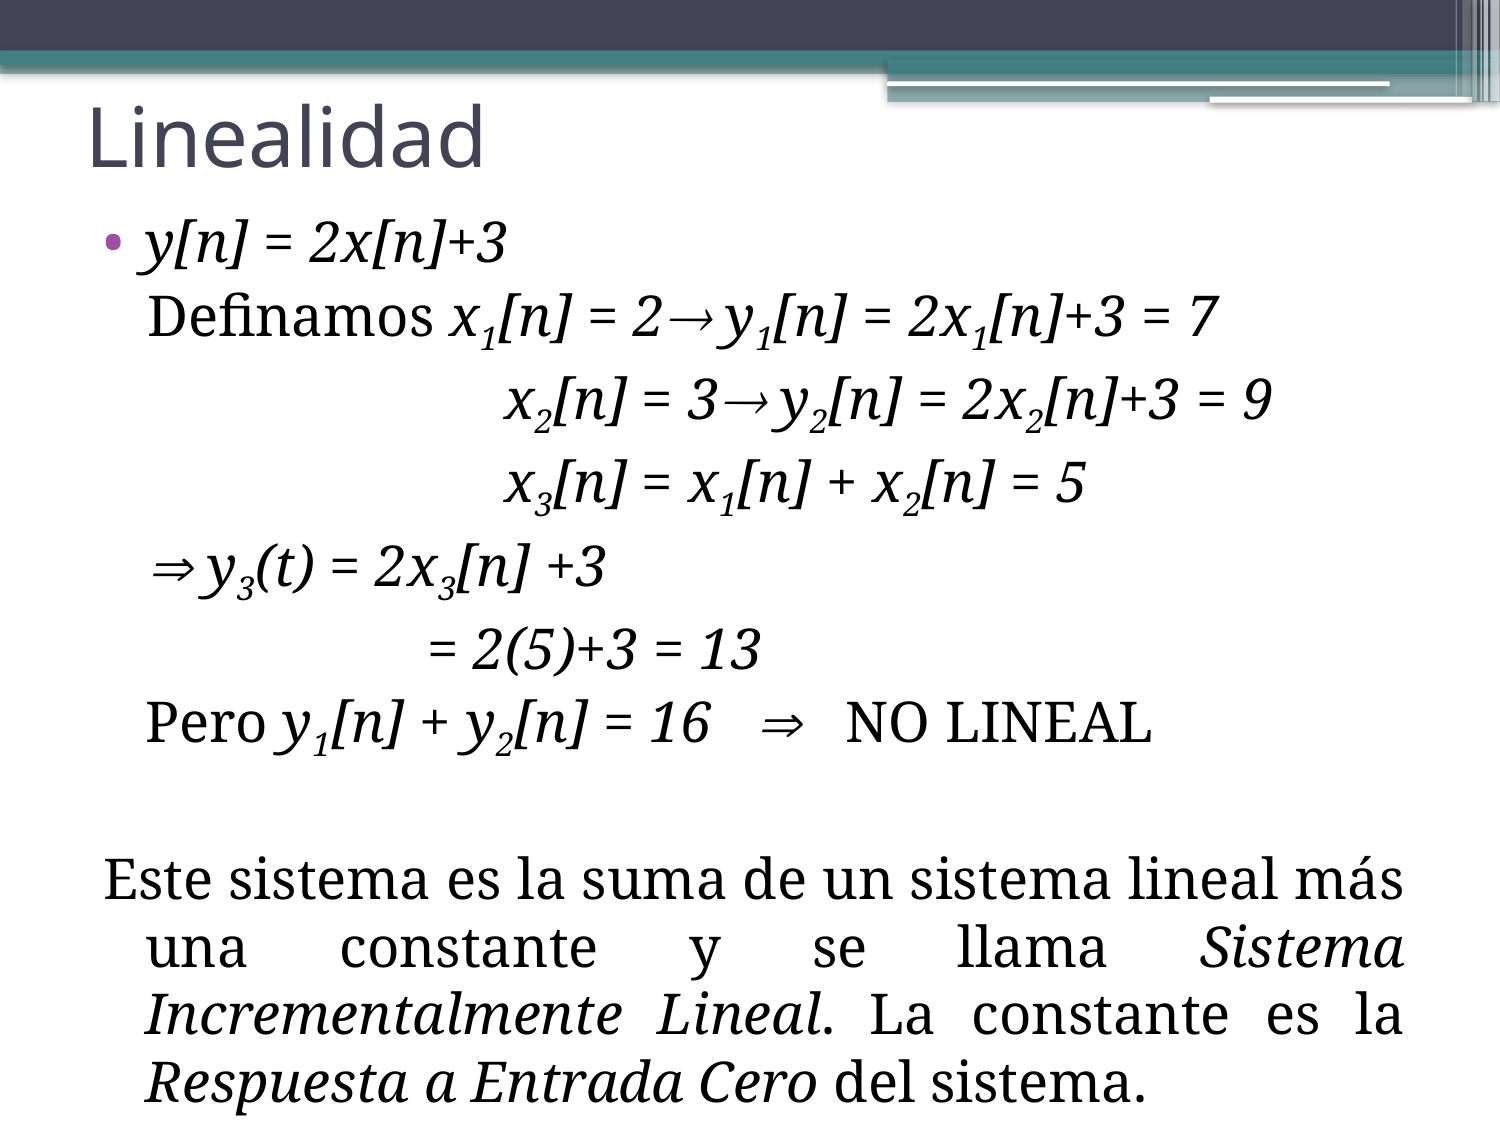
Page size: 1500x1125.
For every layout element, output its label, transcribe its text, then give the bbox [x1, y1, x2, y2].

title Linealidad [70, 46, 1421, 198]
list y[n] = 2x[n]+3 Definamos x1[n] = 2 y1[n] = 2x1[n]+3 = 7 x2[n] = 3 y2[n] = 2x2[n]+3 = 9 x3[n] = x1[n] + x2[n] = 5  y3(t) = 2x3[n] +3 = 2(5)+3 = 13 Pero y1[n] + y2[n] = 16  NO LINEAL Este sistema es la suma de un sistema lineal más una constante y se llama Sistema Incrementalmente Lineal. La constante es la Respuesta a Entrada Cero del sistema. [70, 198, 1421, 1079]
